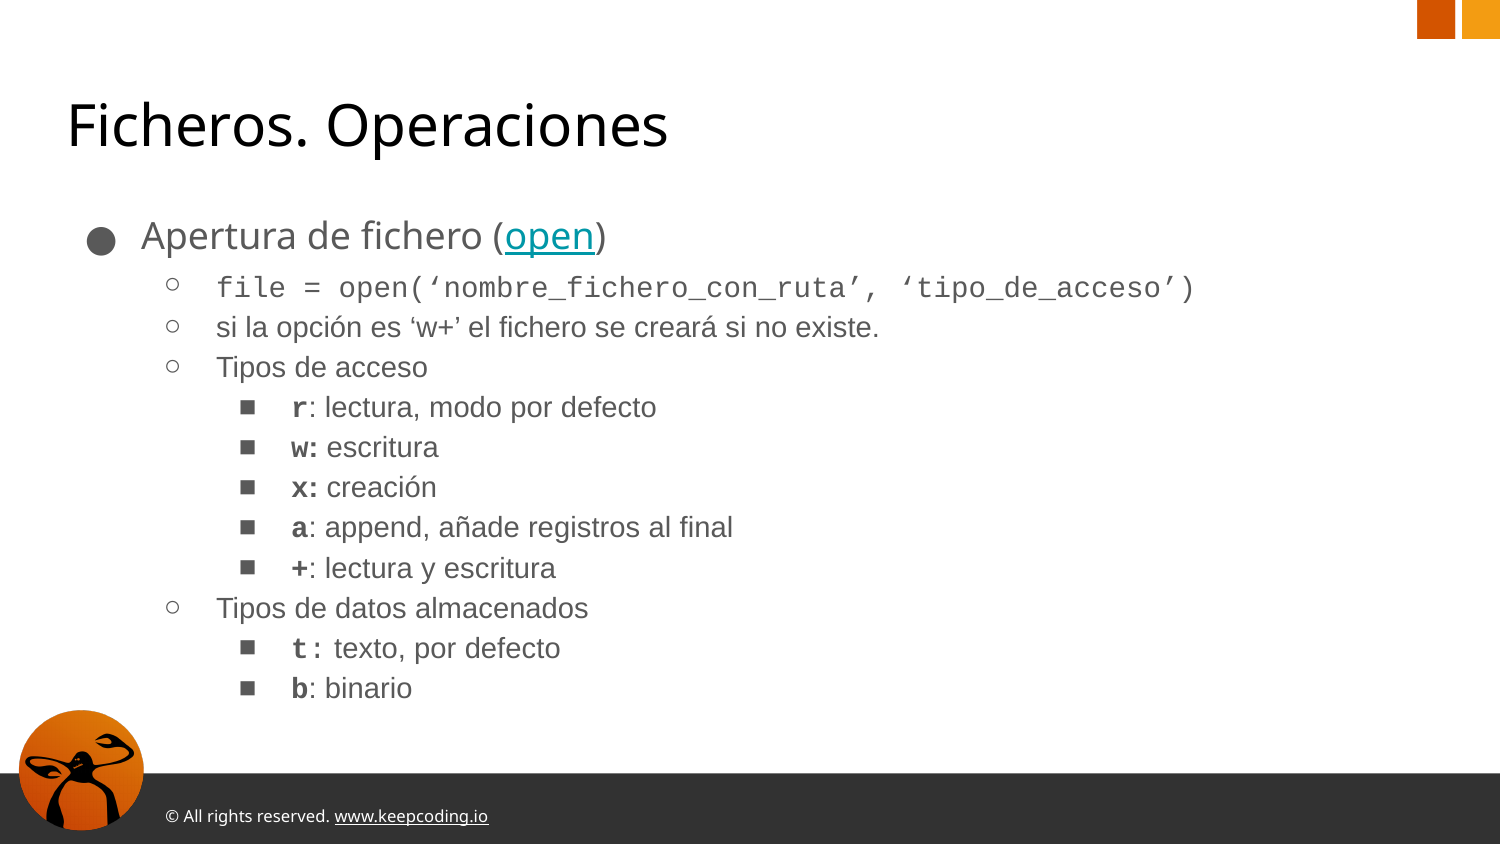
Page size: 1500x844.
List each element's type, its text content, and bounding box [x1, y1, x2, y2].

title Ficheros. Operaciones [51, 72, 1449, 167]
picture [0, 676, 237, 844]
list Apertura de fichero (open) file = open(‘nombre_fichero_con_ruta’, ‘tipo_de_acceso’) si la opción es ‘w+’ el fichero se creará si no existe. Tipos de acceso r: lectura, modo por defecto w: escritura x: creación a: append, añade registros al final +: lectura y escritura Tipos de datos almacenados t: texto, por defecto b: binario [51, 189, 1449, 750]
